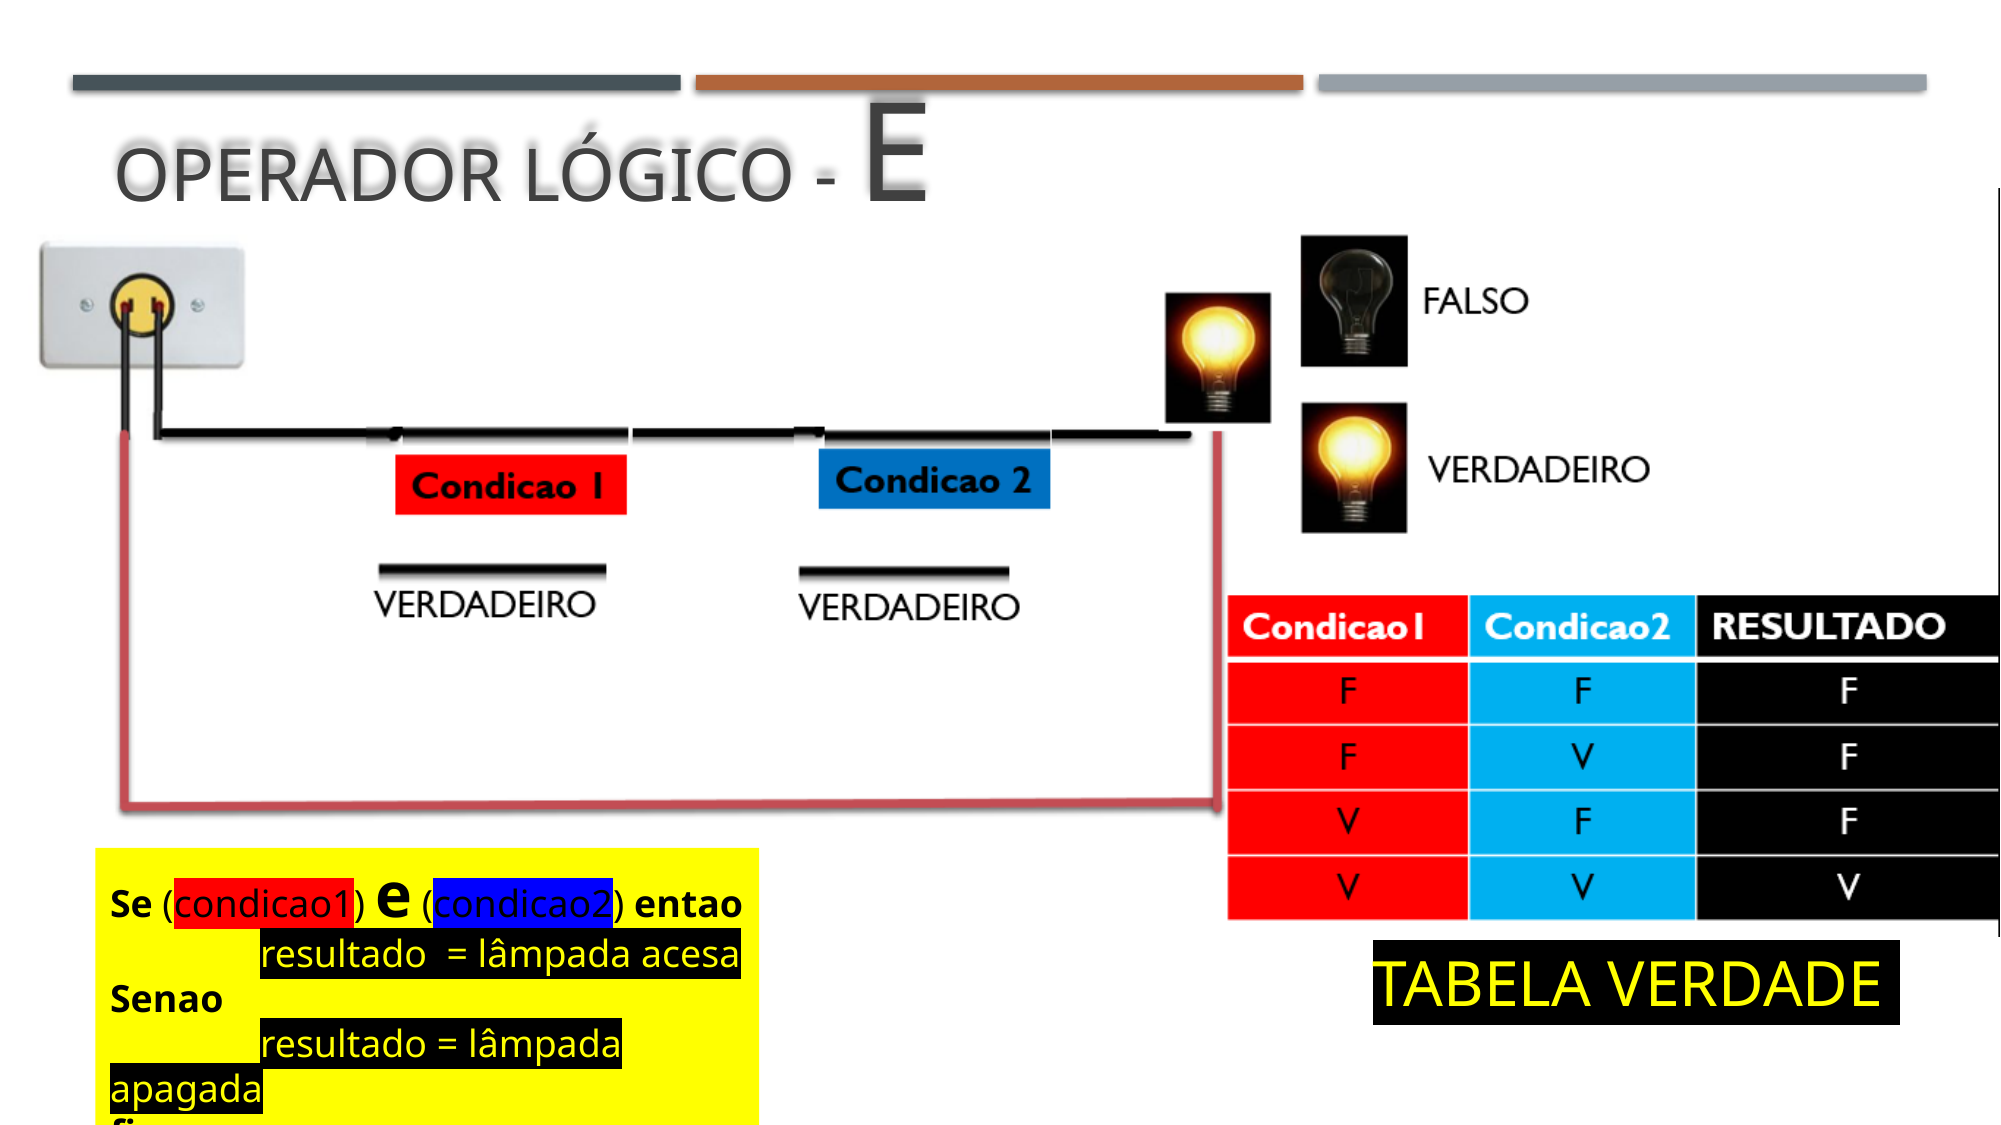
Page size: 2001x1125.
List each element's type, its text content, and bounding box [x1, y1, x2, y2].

text_box TABELA VERDADE [1358, 949, 2000, 1027]
text_box Se (condicao1) e (condicao2) entao resultado = lâmpada acesa Senao resultado = lâmpada apagada fimse [95, 949, 760, 1125]
text_box Operador lógico - e [98, 56, 949, 185]
picture [0, 187, 2000, 938]
